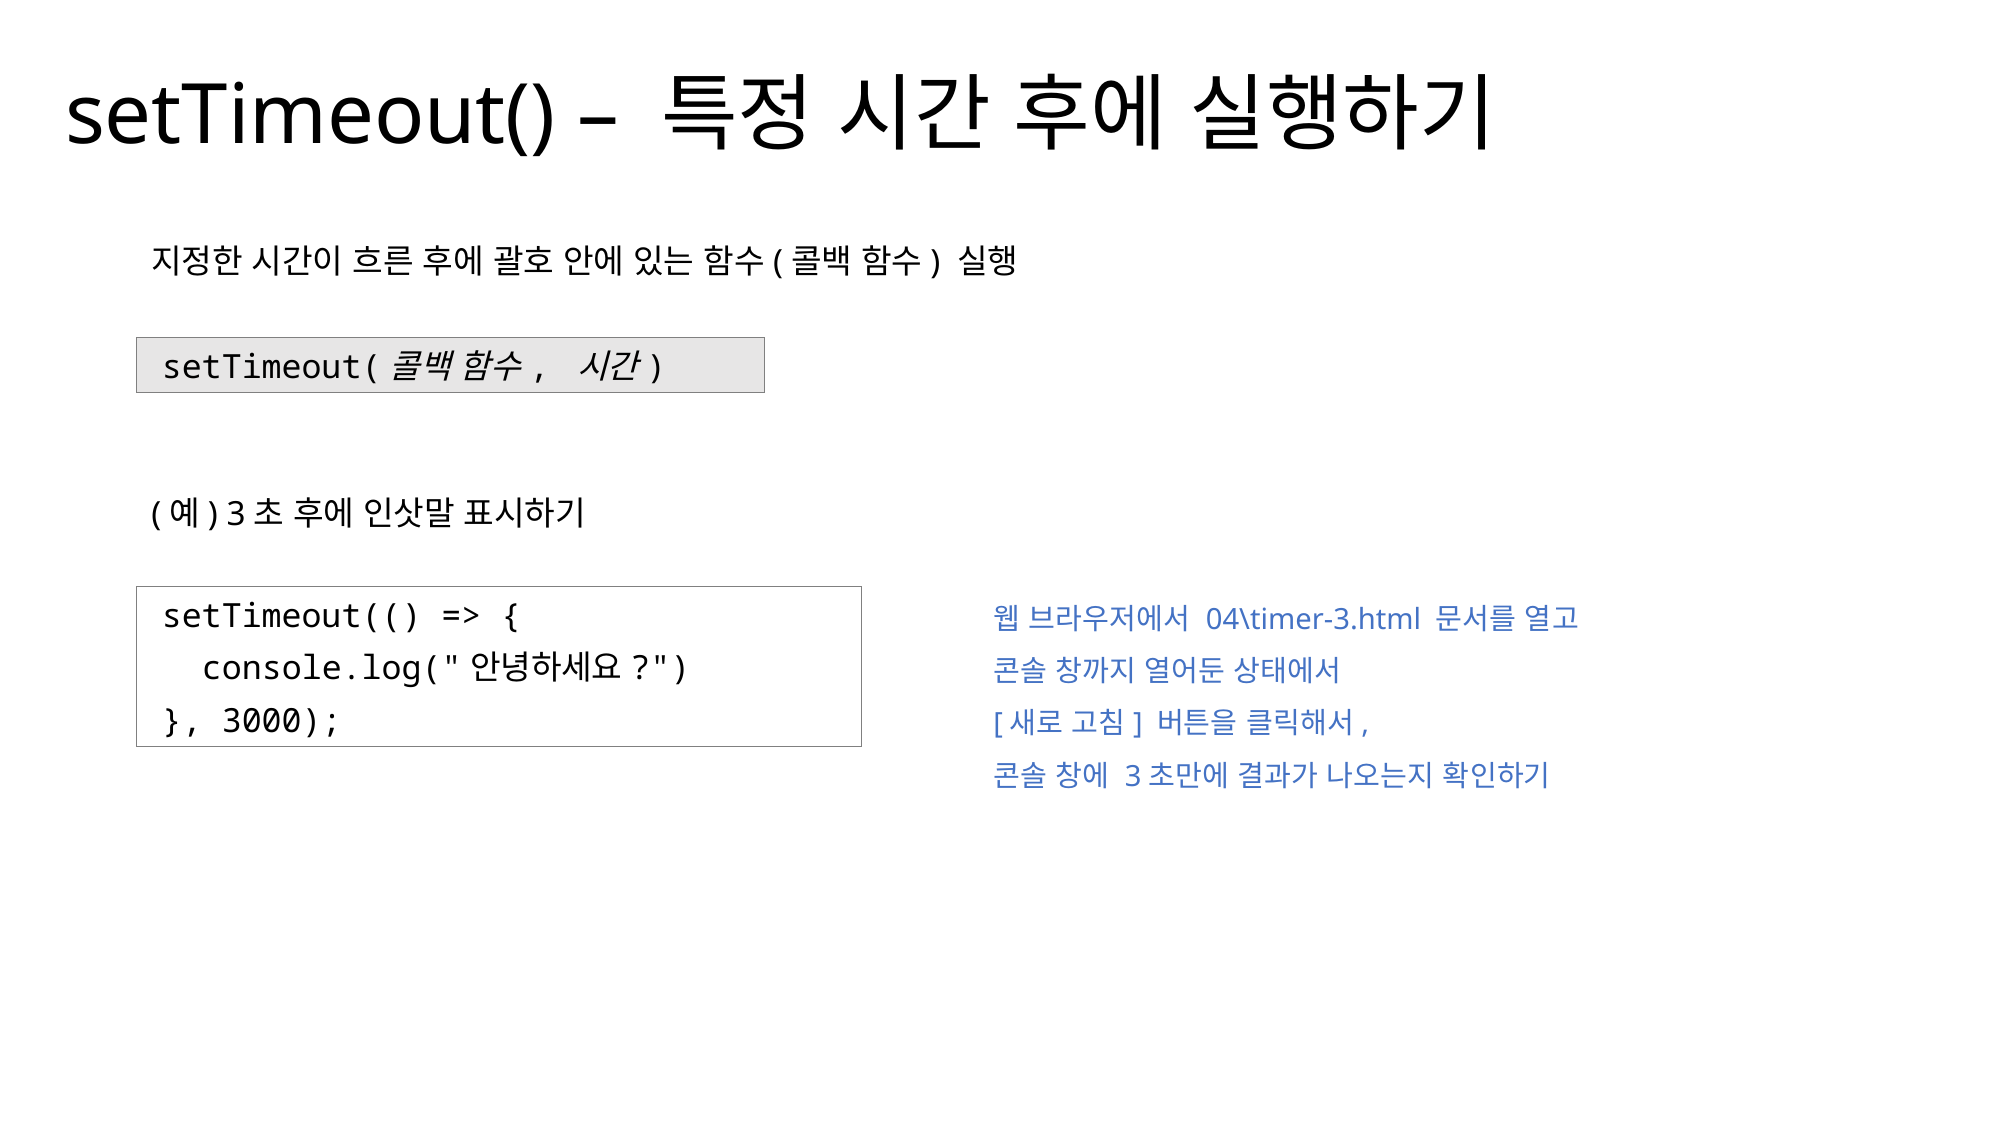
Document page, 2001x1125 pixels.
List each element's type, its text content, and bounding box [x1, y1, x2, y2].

text_box (예) 3초 후에 인삿말 표시하기 [136, 484, 788, 539]
text_box setTimeout(() => { console.log("안녕하세요?") }, 3000); [136, 586, 862, 747]
text_box 지정한 시간이 흐른 후에 괄호 안에 있는 함수(콜백 함수) 실행 [136, 232, 1198, 288]
text_box 웹 브라우저에서 04\timer-3.html 문서를 열고 콘솔 창까지 열어둔 상태에서 [새로 고침] 버튼을 클릭해서, 콘솔 창에 3초만에 결과가 나오는지 확인하기 [978, 575, 1744, 800]
text_box setTimeout(콜백 함수, 시간) [136, 337, 765, 393]
text_box setTimeout() – 특정 시간 후에 실행하기 [50, 52, 1513, 168]
